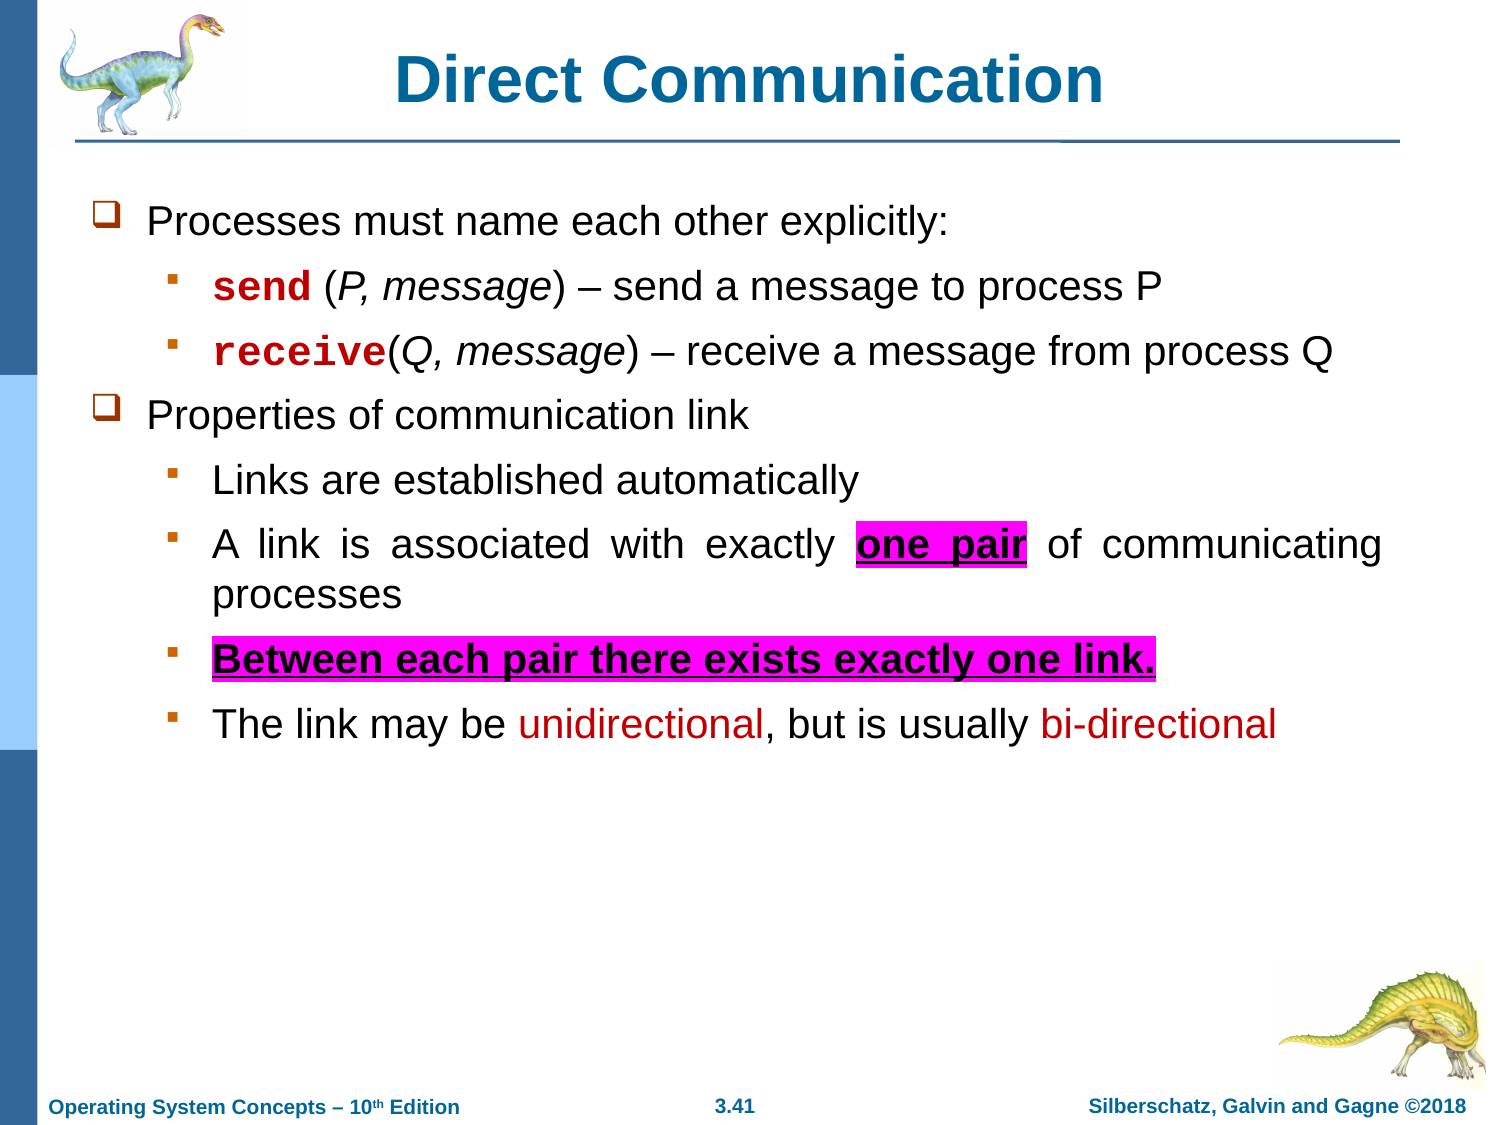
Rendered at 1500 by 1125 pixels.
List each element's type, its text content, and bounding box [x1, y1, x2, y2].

list Processes must name each other explicitly: send (P, message) – send a message to process P receive(Q, message) – receive a message from process Q Properties of communication link Links are established automatically A link is associated with exactly one pair of communicating processes Between each pair there exists exactly one link. The link may be unidirectional, but is usually bi-directional [75, 186, 1398, 930]
title Direct Communication [75, 29, 1425, 124]
picture [1275, 959, 1486, 1090]
picture [46, 0, 243, 149]
